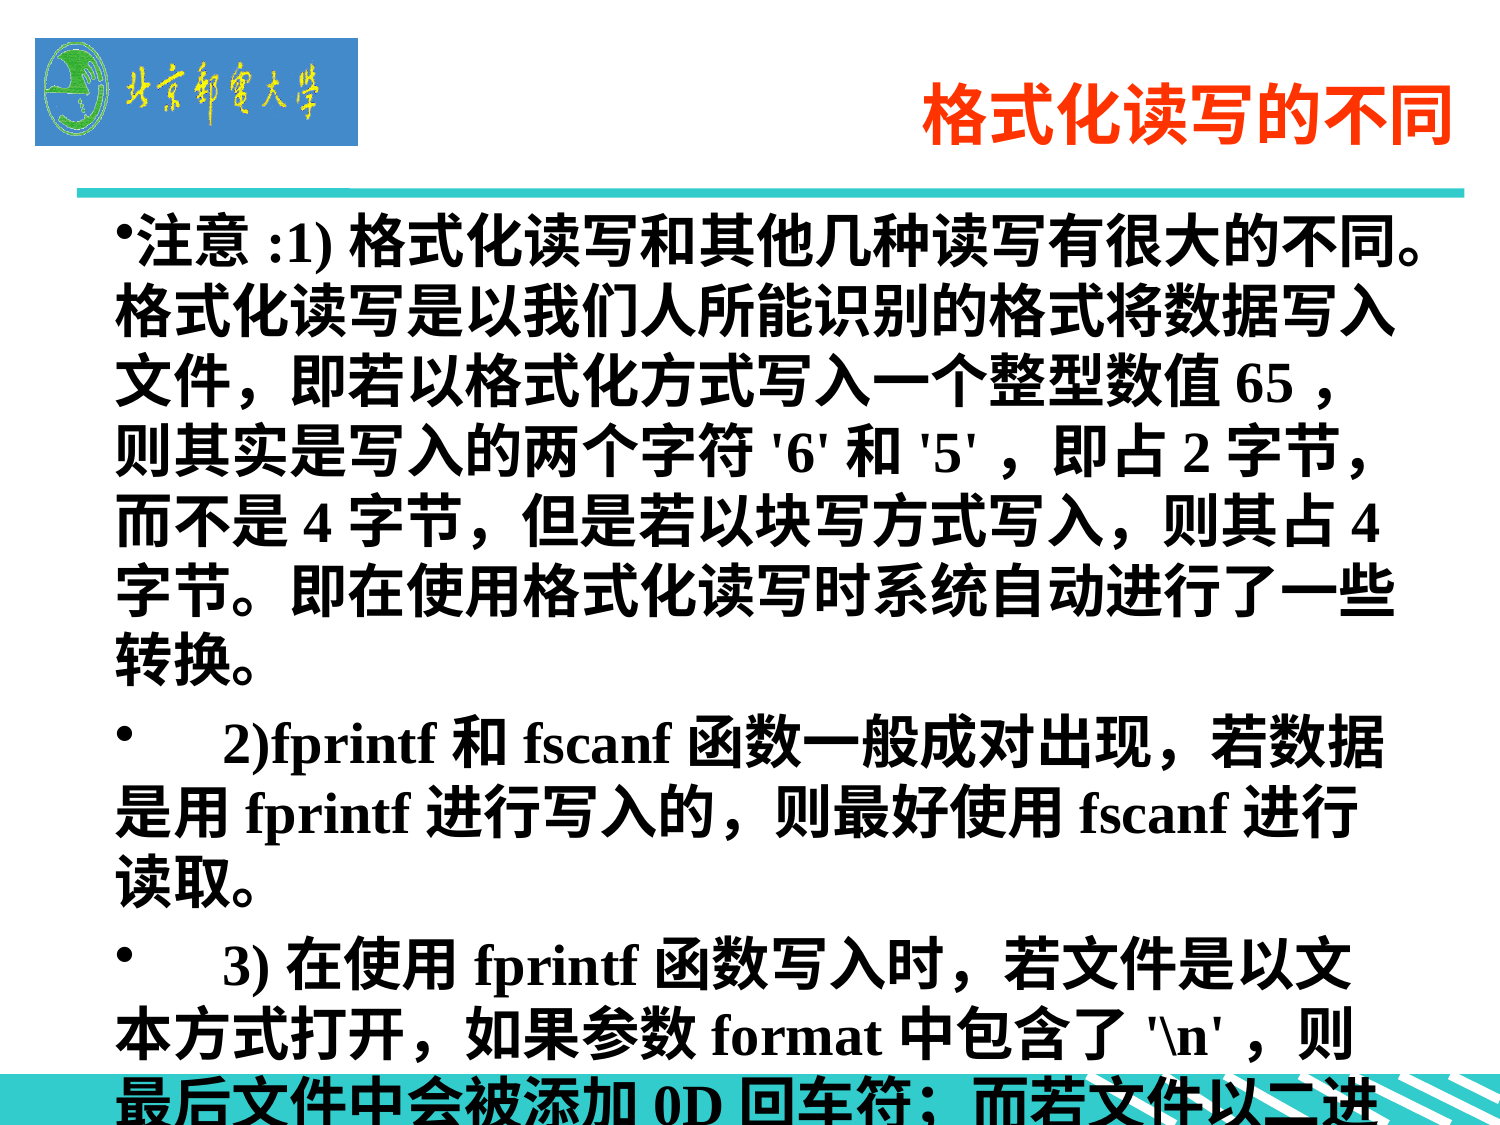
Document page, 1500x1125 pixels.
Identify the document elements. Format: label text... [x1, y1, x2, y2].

slide_number [1137, 1037, 1451, 1113]
title 格式化读写的不同 [195, 62, 1471, 163]
picture [34, 37, 358, 146]
list 注意:1)格式化读写和其他几种读写有很大的不同。格式化读写是以我们人所能识别的格式将数据写入文件，即若以格式化方式写入一个整型数值65，则其实是写入的两个字符'6'和'5'，即占2字节，而不是4字节，但是若以块写方式写入，则其占4字节。即在使用格式化读写时系统自动进行了一些转换。 2)fprintf和fscanf函数一般成对出现，若数据是用fprintf进行写入的，则最好使用fscanf进行读取。 3)在使用fprintf函数写入时，若文件是以文本方式打开，如果参数format中包含了'\n'，则最后文件中会被添加0D回车符；而若文件以二进制方式打开，则文件中不会被添加0D回车符。 [100, 196, 1426, 1035]
